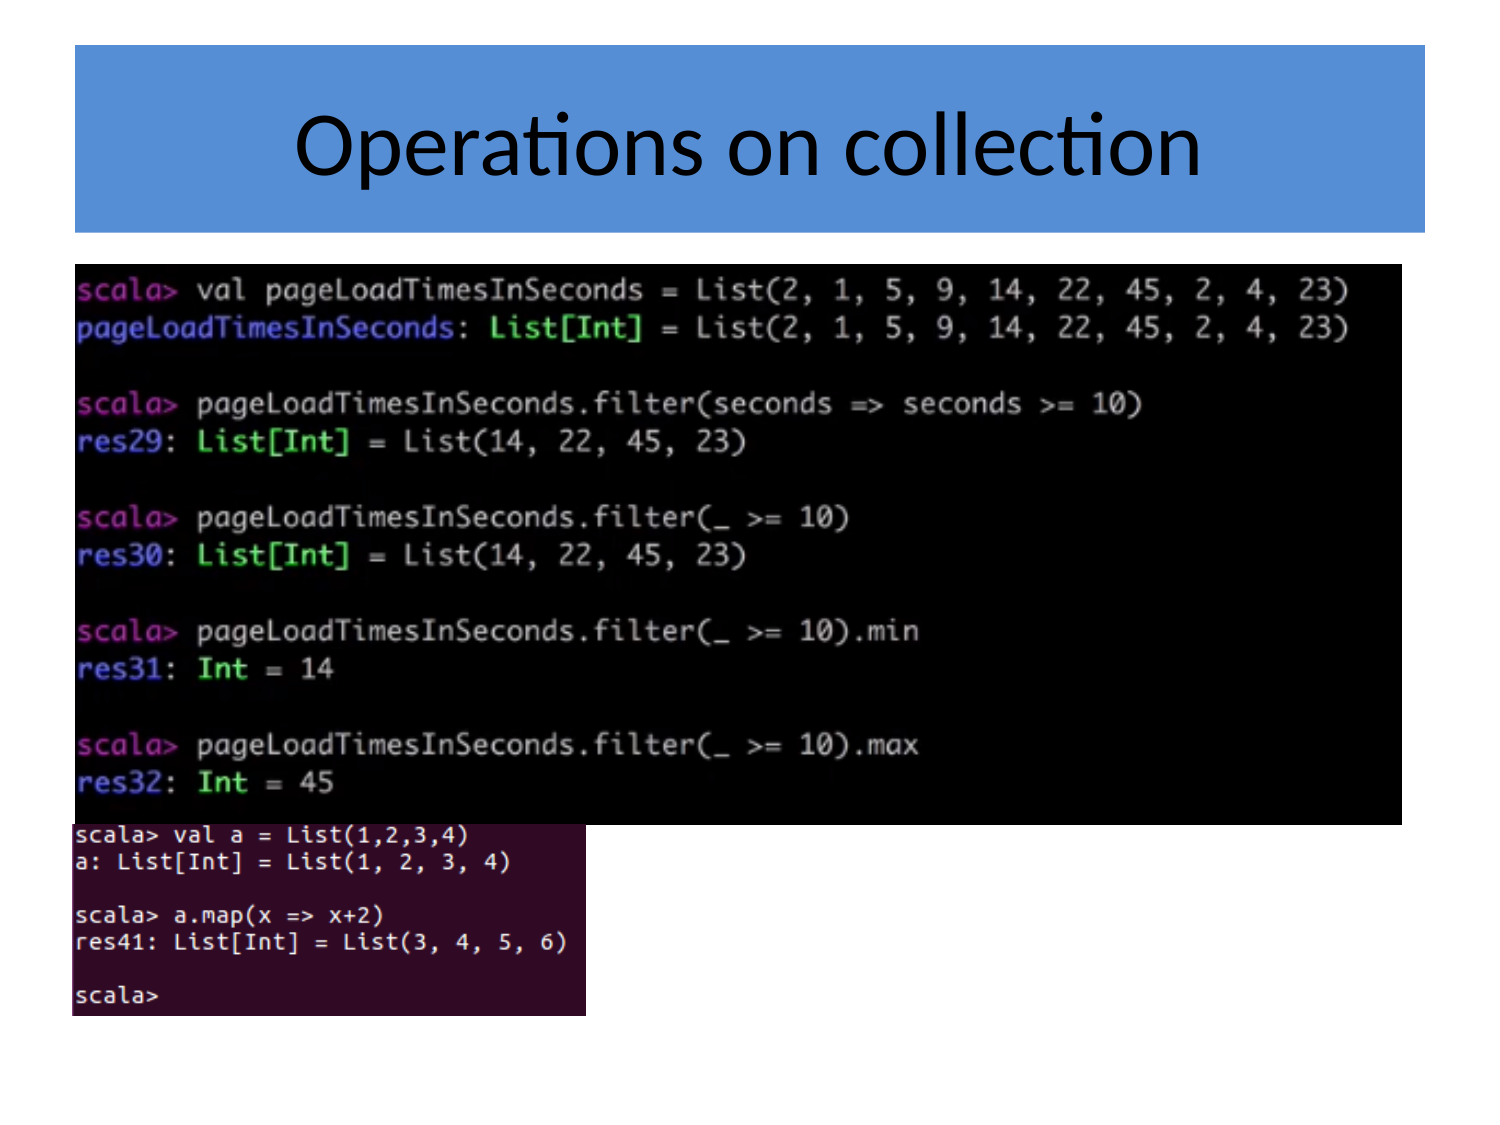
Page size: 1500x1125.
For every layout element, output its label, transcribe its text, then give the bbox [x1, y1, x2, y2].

picture [72, 264, 1402, 1016]
title Operations on collection [75, 45, 1425, 233]
